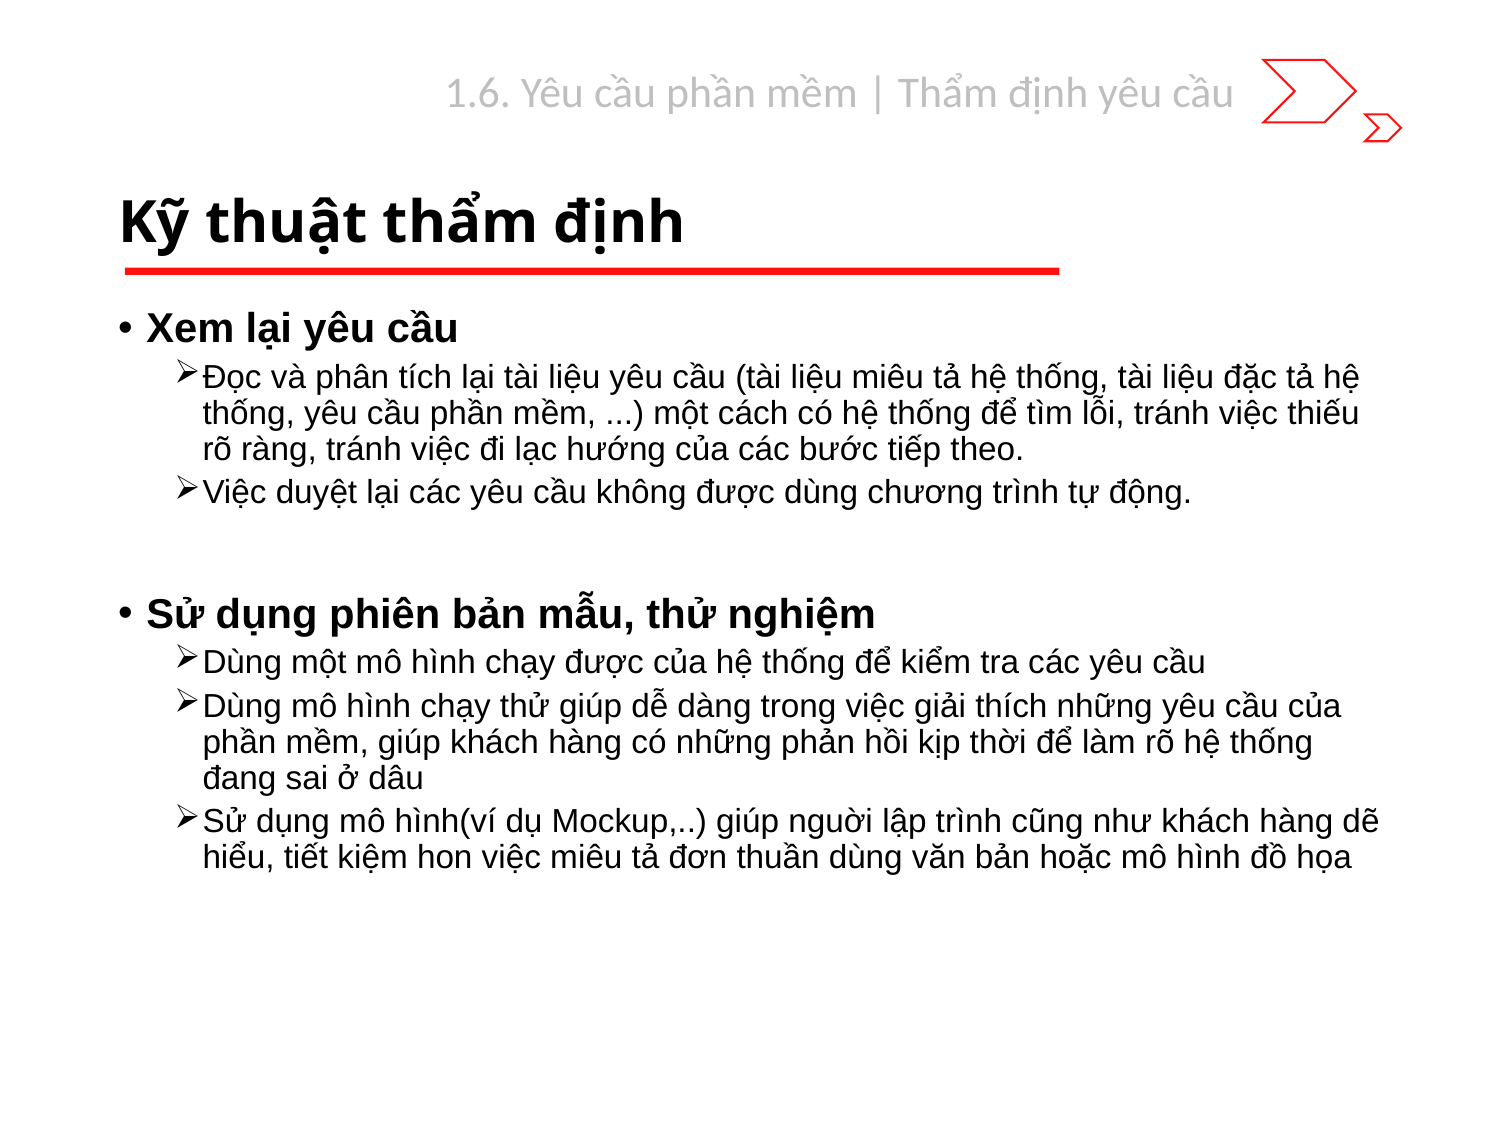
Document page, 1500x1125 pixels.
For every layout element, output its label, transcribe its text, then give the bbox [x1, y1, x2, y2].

title Kỹ thuật thẩm định [103, 170, 1397, 278]
list 1.6. Yêu cầu phần mềm | Thẩm định yêu cầu [387, 62, 1250, 125]
list Xem lại yêu cầu Đọc và phân tích lại tài liệu yêu cầu (tài liệu miêu tả hệ thống, tài liệu đặc tả hệ thống, yêu cầu phần mềm, ...) một cách có hệ thống để tìm lỗi, tránh việc thiếu rõ ràng, tránh việc đi lạc hướng của các bước tiếp theo. Việc duyệt lại các yêu cầu không được dùng chương trình tự động. Sử dụng phiên bản mẫu, thử nghiệm Dùng một mô hình chạy được của hệ thống để kiểm tra các yêu cầu Dùng mô hình chạy thử giúp dễ dàng trong việc giải thích những yêu cầu của phần mềm, giúp khách hàng có những phản hồi kịp thời để làm rõ hệ thống đang sai ở dâu Sử dụng mô hình(ví dụ Mockup,..) giúp nguời lập trình cũng như khách hàng dẽ hiểu, tiết kiệm hon việc miêu tả đơn thuần dùng văn bản hoặc mô hình đồ họa [103, 299, 1397, 1014]
